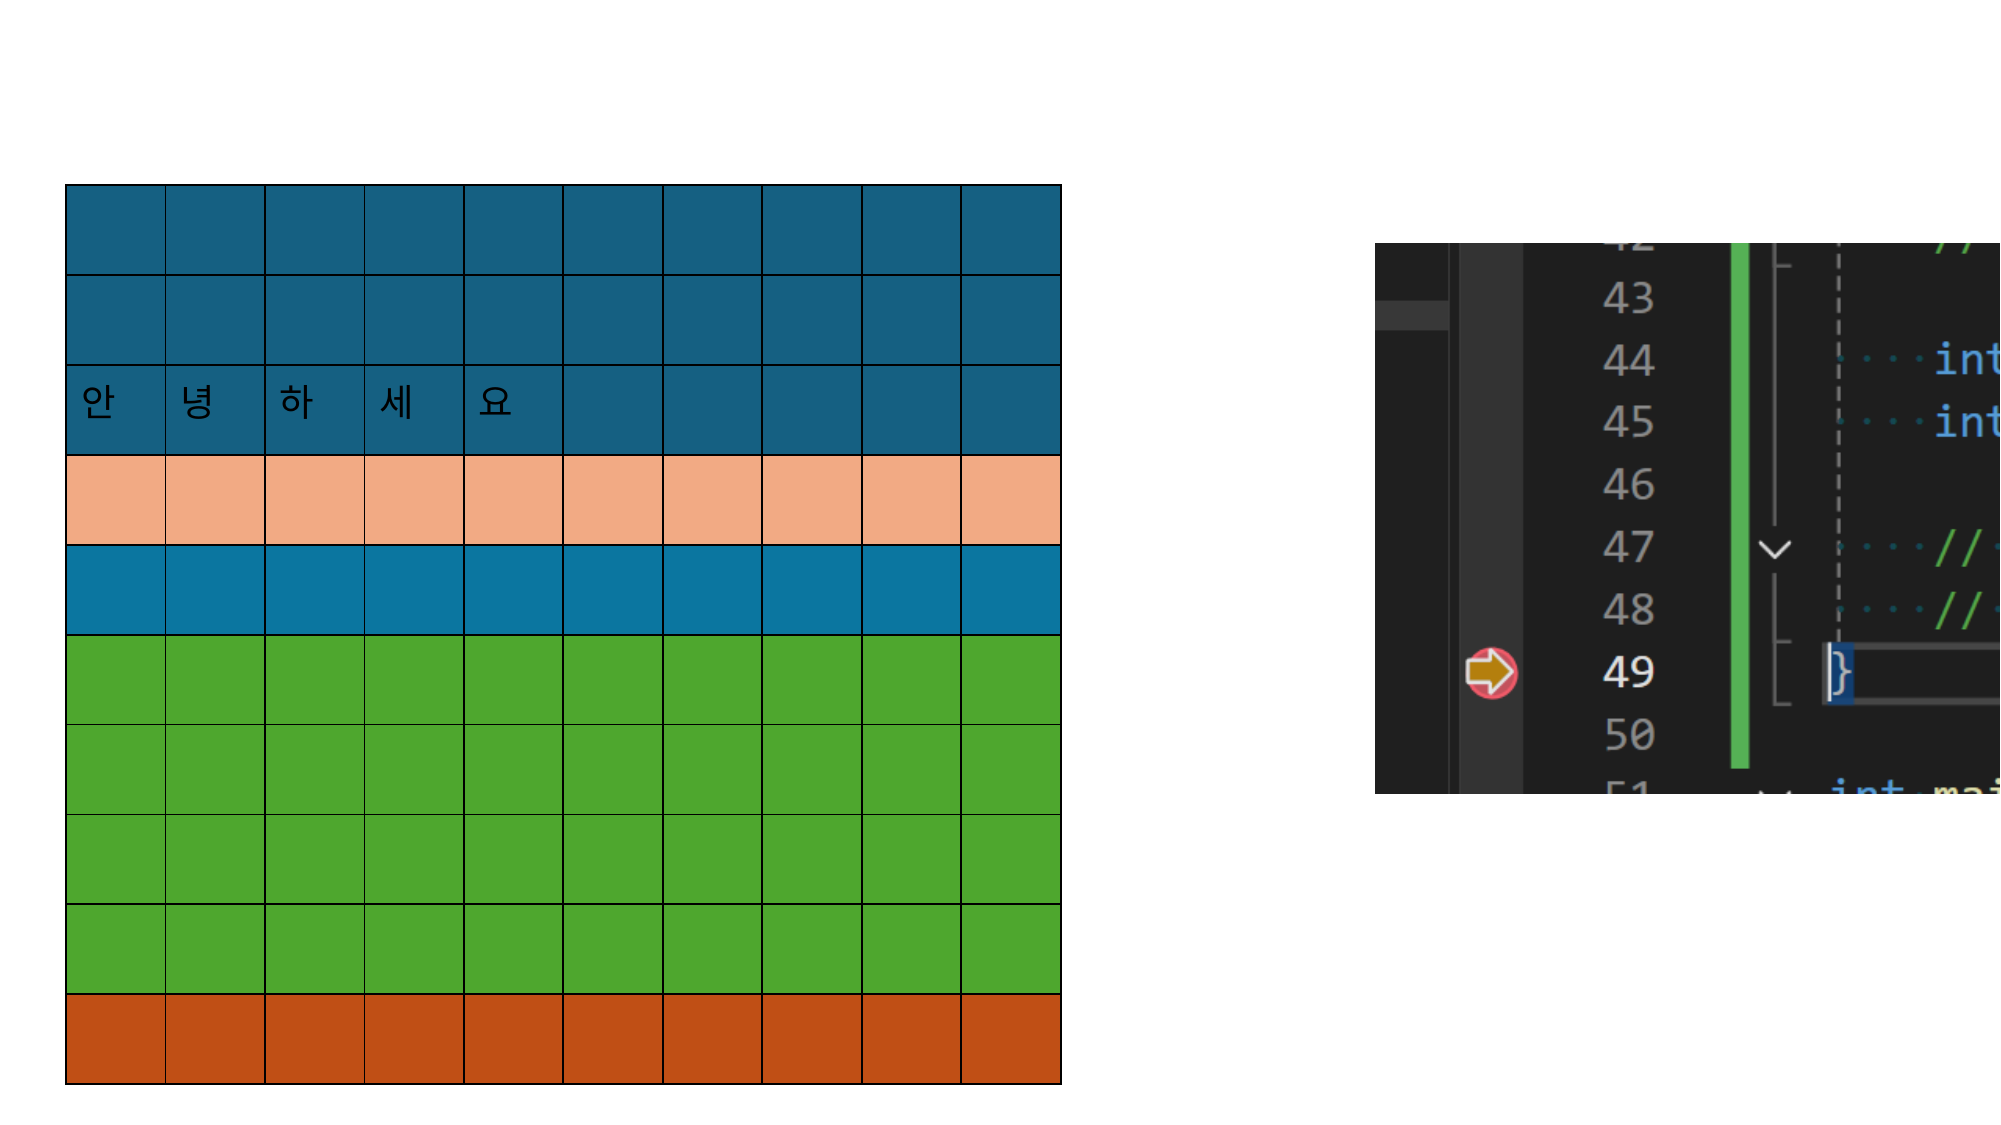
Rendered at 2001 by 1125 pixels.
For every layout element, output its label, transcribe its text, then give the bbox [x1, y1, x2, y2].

table_cell [564, 366, 662, 454]
table_cell [962, 995, 1060, 1083]
table_cell [664, 276, 761, 364]
table_cell [962, 636, 1060, 724]
table_cell [166, 905, 264, 993]
table_header [564, 186, 662, 274]
table_cell [962, 725, 1060, 814]
table_header [365, 186, 463, 274]
table_cell [962, 276, 1060, 364]
table_cell [763, 636, 861, 724]
table_cell [564, 456, 662, 544]
table_cell [365, 546, 463, 634]
picture [1374, 243, 2000, 795]
table_cell [365, 815, 463, 903]
table_cell [166, 636, 264, 724]
table_cell [863, 456, 960, 544]
table_cell [763, 276, 861, 364]
table_cell [763, 456, 861, 544]
table_cell [863, 995, 960, 1083]
table_cell [564, 815, 662, 903]
table_cell [266, 815, 364, 903]
table_cell [664, 905, 761, 993]
table_cell [166, 995, 264, 1083]
table_cell [365, 636, 463, 724]
table_cell [664, 636, 761, 724]
table_header [763, 186, 861, 274]
table_header [962, 186, 1060, 274]
table_cell [664, 366, 761, 454]
table_cell [763, 905, 861, 993]
table_cell [266, 546, 364, 634]
table_cell [67, 725, 165, 814]
table_cell [465, 456, 562, 544]
table_cell [763, 815, 861, 903]
table_cell [67, 276, 165, 364]
table_cell [67, 456, 165, 544]
table_cell [365, 456, 463, 544]
table_cell [763, 366, 861, 454]
table_header [266, 186, 364, 274]
table_cell [863, 366, 960, 454]
table_cell [465, 725, 562, 814]
table_cell 안 [67, 366, 165, 454]
table_cell [863, 725, 960, 814]
table_cell [664, 815, 761, 903]
table_cell [266, 725, 364, 814]
table_cell [962, 546, 1060, 634]
table_cell [962, 905, 1060, 993]
table_cell [564, 276, 662, 364]
table_cell 하 [266, 366, 364, 454]
table_cell [465, 636, 562, 724]
table_cell [365, 276, 463, 364]
table_cell [962, 366, 1060, 454]
table_cell 녕 [166, 366, 264, 454]
table_header [664, 186, 761, 274]
table_cell [67, 546, 165, 634]
table_cell [763, 546, 861, 634]
table_cell [863, 276, 960, 364]
table_cell [664, 546, 761, 634]
table_cell [365, 905, 463, 993]
table_cell [564, 995, 662, 1083]
table_cell [67, 905, 165, 993]
table_cell [67, 636, 165, 724]
table_cell [863, 636, 960, 724]
table_cell [763, 725, 861, 814]
table_cell [465, 815, 562, 903]
table_cell 요 [465, 366, 562, 454]
table_cell [564, 636, 662, 724]
table_cell [266, 636, 364, 724]
table_cell [166, 725, 264, 814]
table_cell [664, 725, 761, 814]
table_cell [166, 456, 264, 544]
table_cell [266, 905, 364, 993]
table_cell [465, 995, 562, 1083]
table_cell [664, 456, 761, 544]
table_cell [465, 546, 562, 634]
table_cell [564, 725, 662, 814]
table_header [863, 186, 960, 274]
table_cell [166, 815, 264, 903]
table_cell [962, 456, 1060, 544]
table_cell [763, 995, 861, 1083]
table_cell [67, 995, 165, 1083]
table_cell [465, 276, 562, 364]
table_cell [166, 546, 264, 634]
table_cell [962, 815, 1060, 903]
table_cell [863, 815, 960, 903]
table_cell [266, 995, 364, 1083]
table_cell [266, 456, 364, 544]
table_cell [564, 905, 662, 993]
table_cell 세 [365, 366, 463, 454]
table_cell [664, 995, 761, 1083]
table_cell [365, 725, 463, 814]
table_cell [67, 815, 165, 903]
table_cell [365, 995, 463, 1083]
table_header [166, 186, 264, 274]
table_cell [465, 905, 562, 993]
table_cell [863, 905, 960, 993]
table_cell [564, 546, 662, 634]
table_cell [266, 276, 364, 364]
table_cell [863, 546, 960, 634]
table_cell [166, 276, 264, 364]
table_header [465, 186, 562, 274]
table_header [67, 186, 165, 274]
